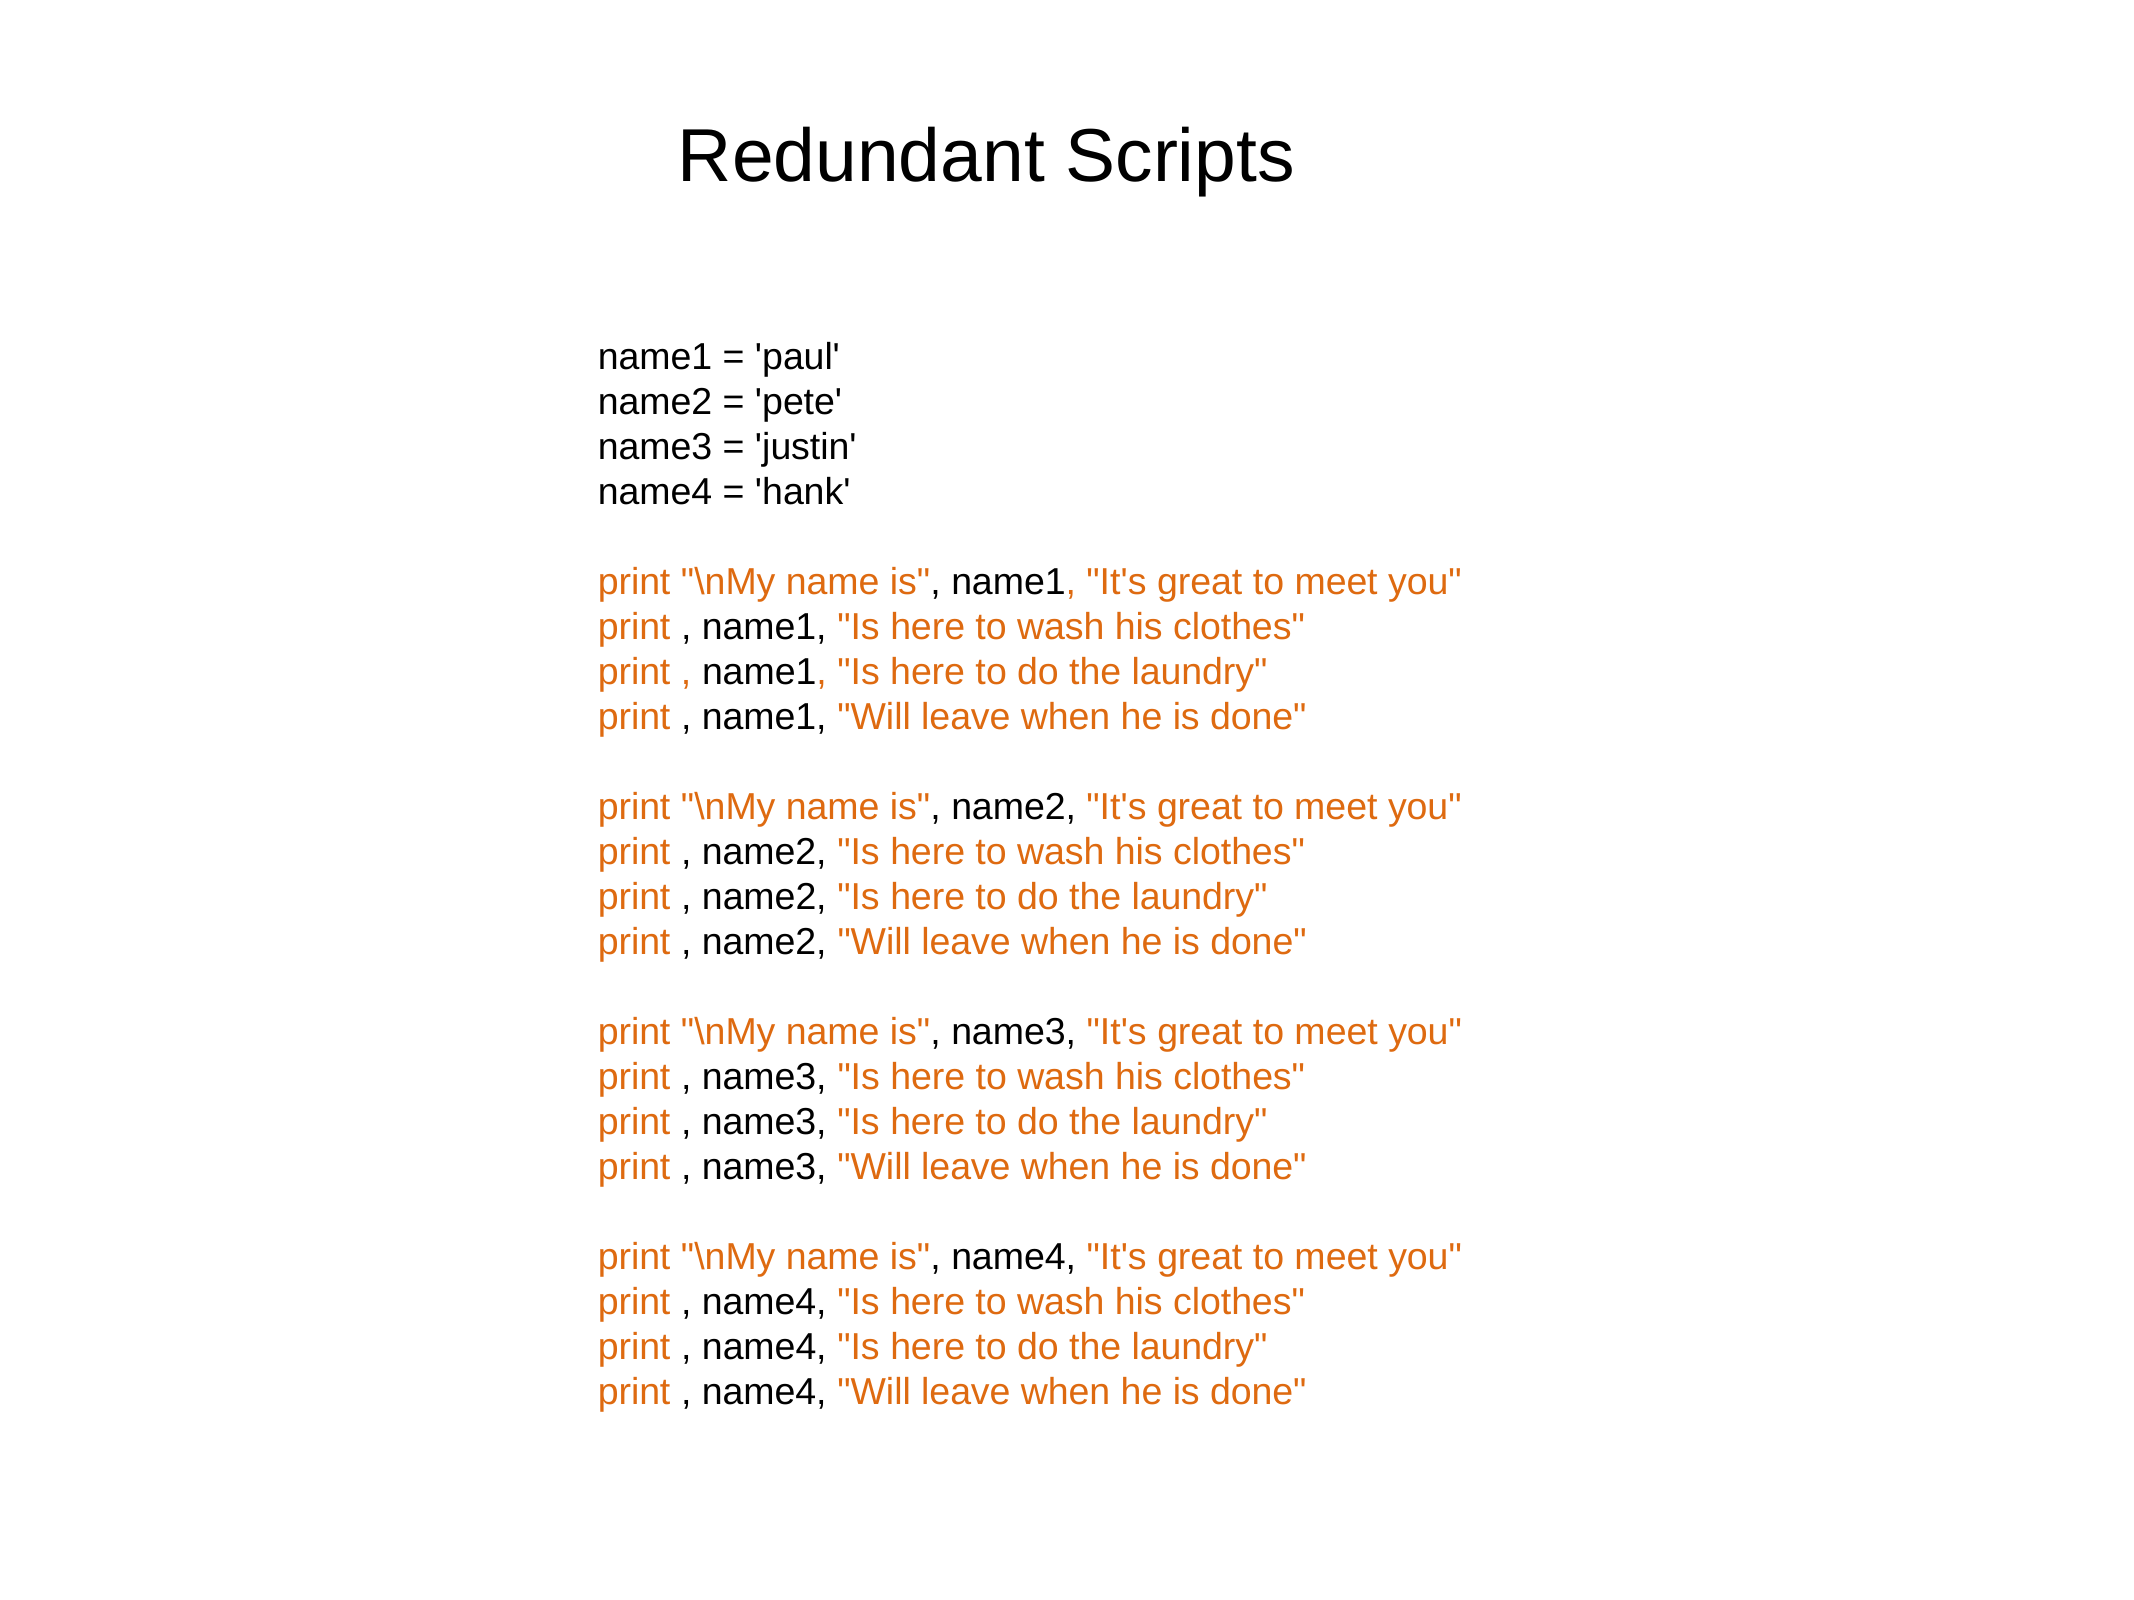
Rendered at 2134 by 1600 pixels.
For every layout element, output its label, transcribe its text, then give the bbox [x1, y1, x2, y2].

text_box Redundant Scripts [669, 97, 1304, 205]
text_box name1 = 'paul' name2 = 'pete' name3 = 'justin' name4 = 'hank' print "\nMy name is", name1, "It's great to meet you" print , name1, "Is here to wash his clothes" print , name1, "Is here to do the laundry" print , name1, "Will leave when he is done" print "\nMy name is", name2, "It's great to meet you" print , name2, "Is here to wash his clothes" print , name2, "Is here to do the laundry" print , name2, "Will leave when he is done" print "\nMy name is", name3, "It's great to meet you" print , name3, "Is here to wash his clothes" print , name3, "Is here to do the laundry" print , name3, "Will leave when he is done" print "\nMy name is", name4, "It's great to meet you" print , name4, "Is here to wash his clothes" print , name4, "Is here to do the laundry" print , name4, "Will leave when he is done" [589, 323, 1471, 1421]
